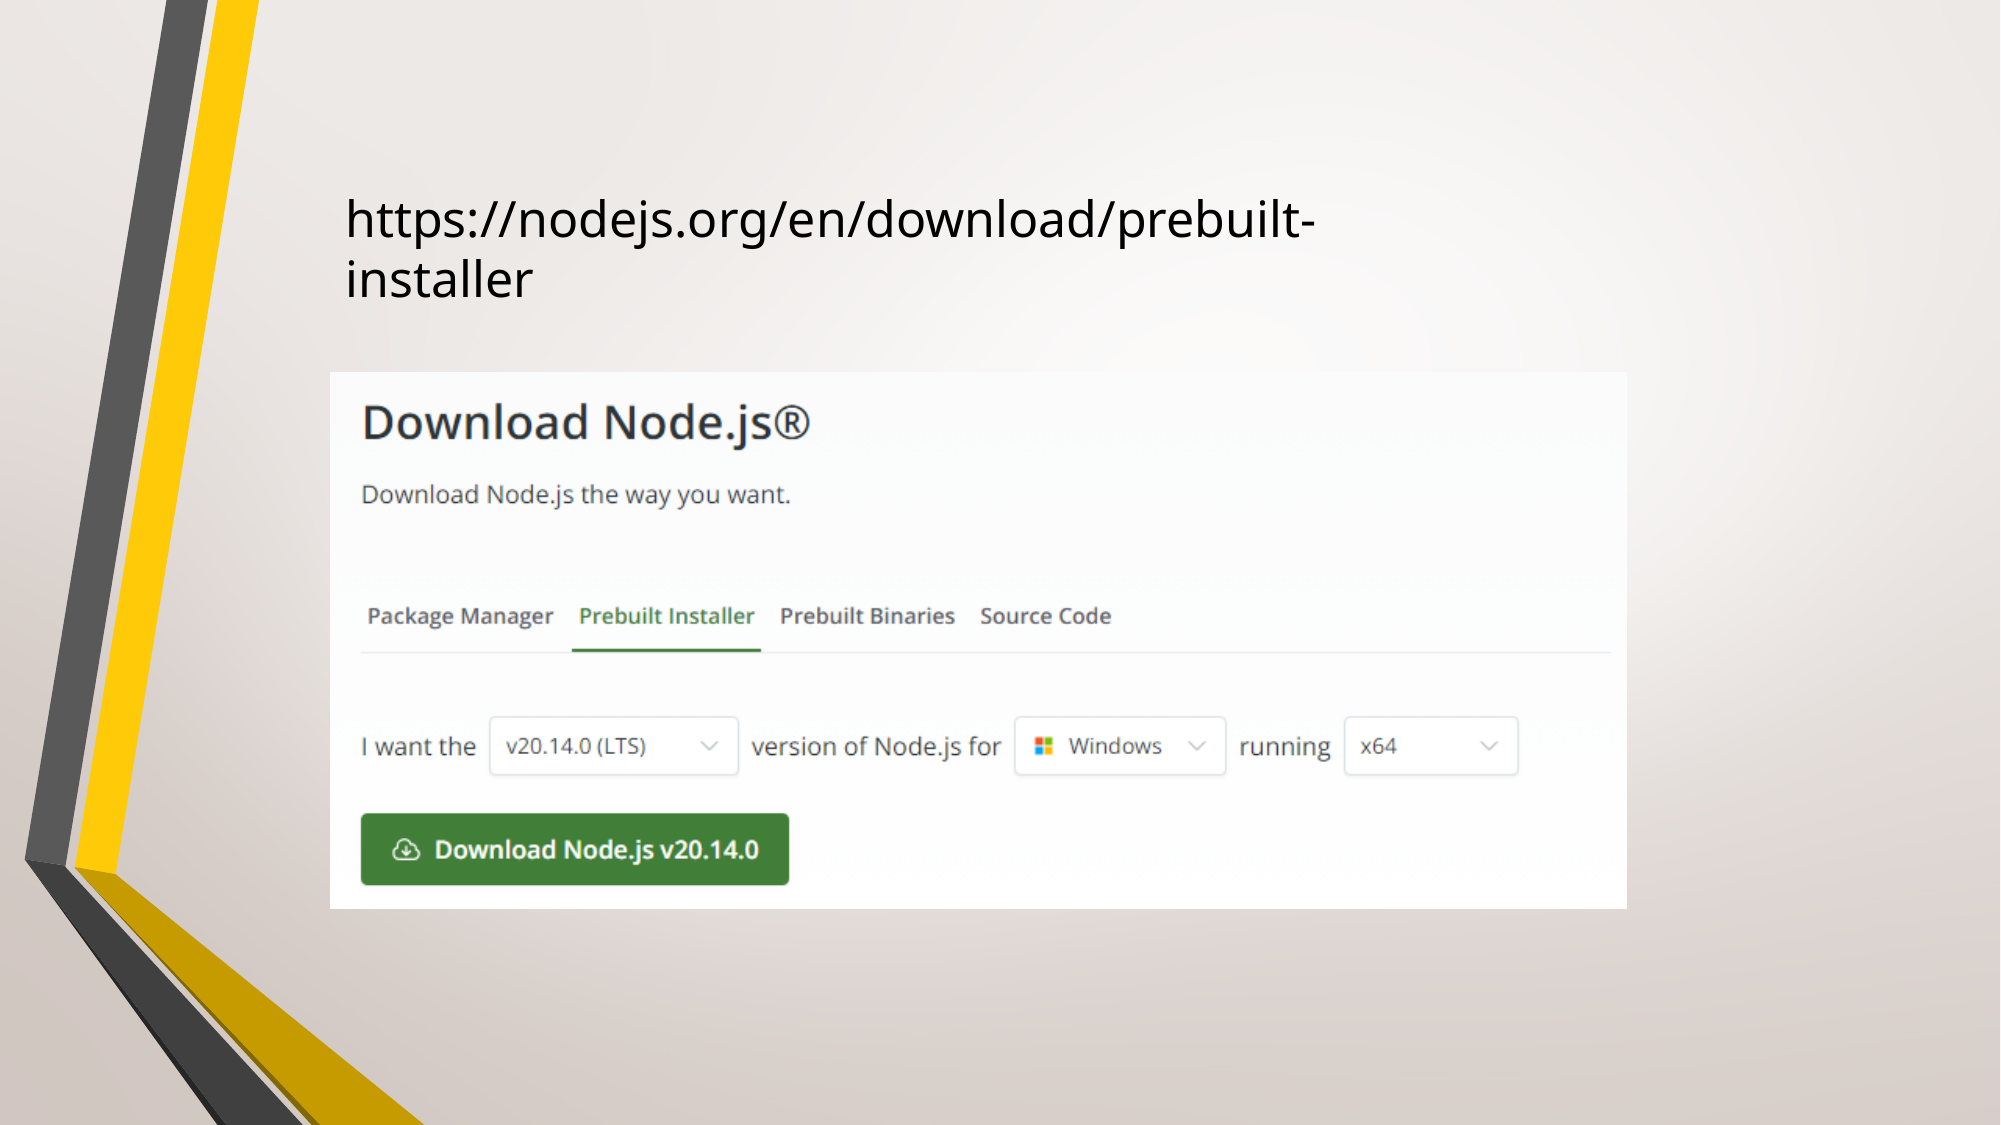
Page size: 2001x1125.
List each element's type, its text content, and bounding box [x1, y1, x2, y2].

picture [329, 372, 1628, 909]
list https://nodejs.org/en/download/prebuilt-installer [330, 203, 1451, 293]
